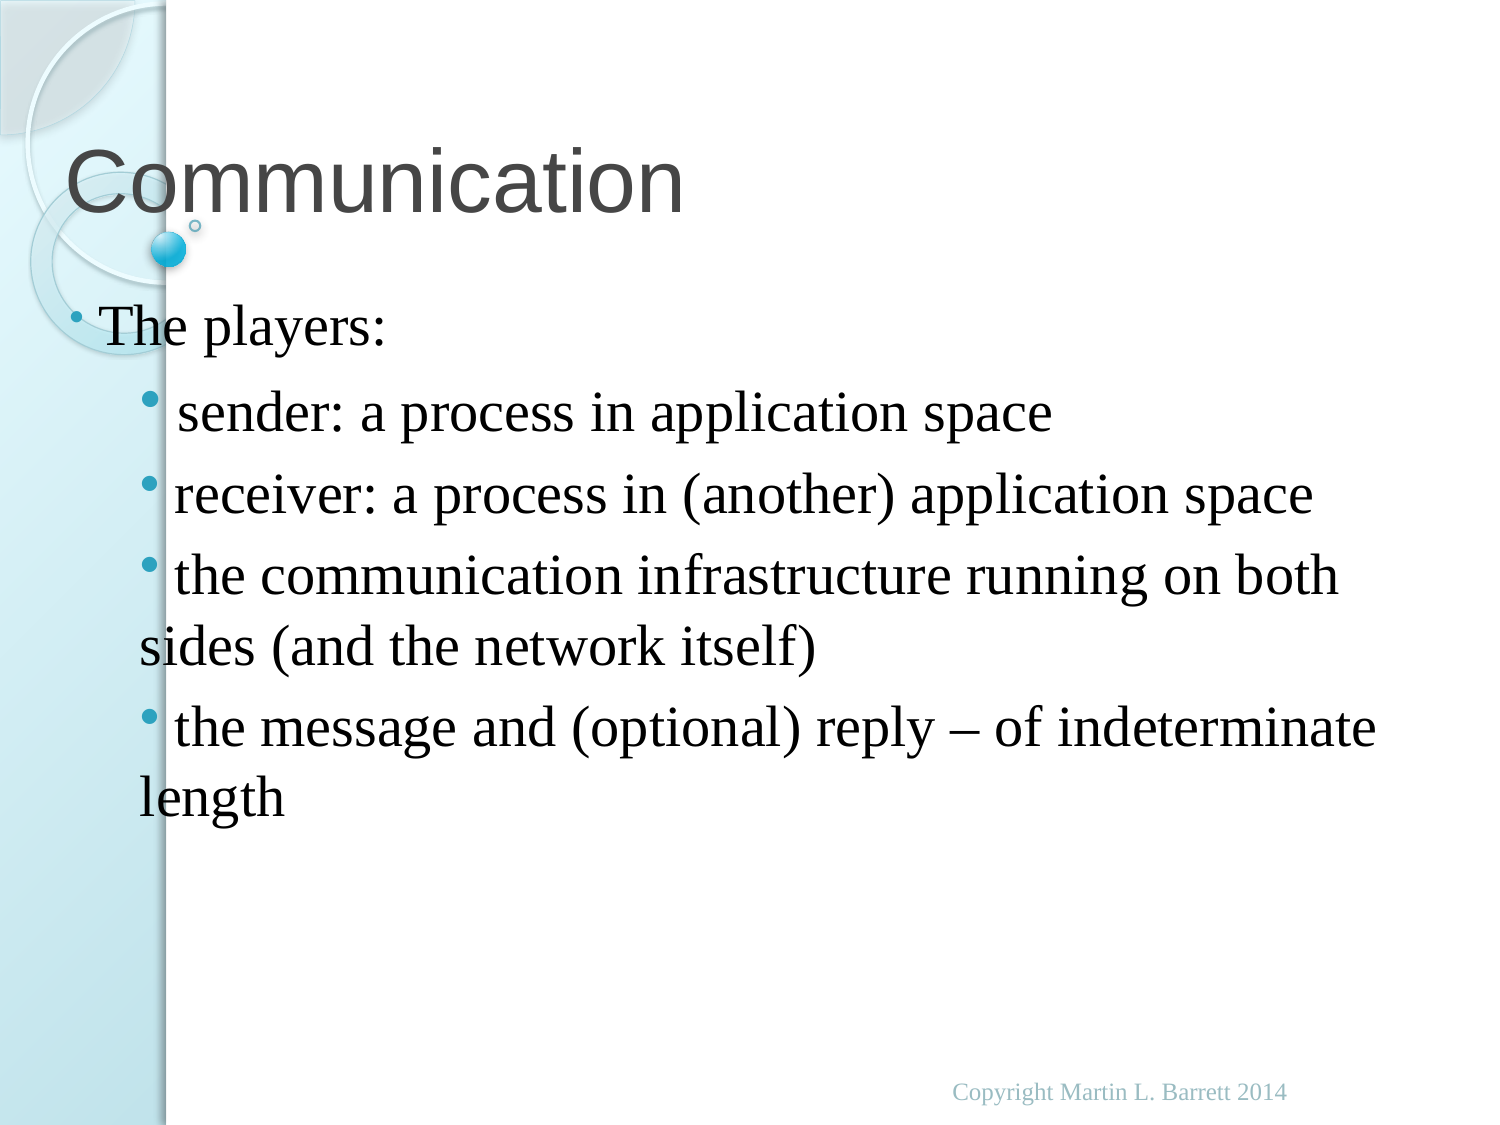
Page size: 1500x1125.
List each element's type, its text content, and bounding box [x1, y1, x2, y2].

footer Copyright Martin L. Barrett 2014 [937, 1034, 1413, 1113]
title Communication [50, 75, 1400, 238]
subtitle The players: sender: a process in application space receiver: a process in (another) application space the communication infrastructure running on both sides (and the network itself) the message and (optional) reply – of indeterminate length [50, 287, 1400, 1063]
